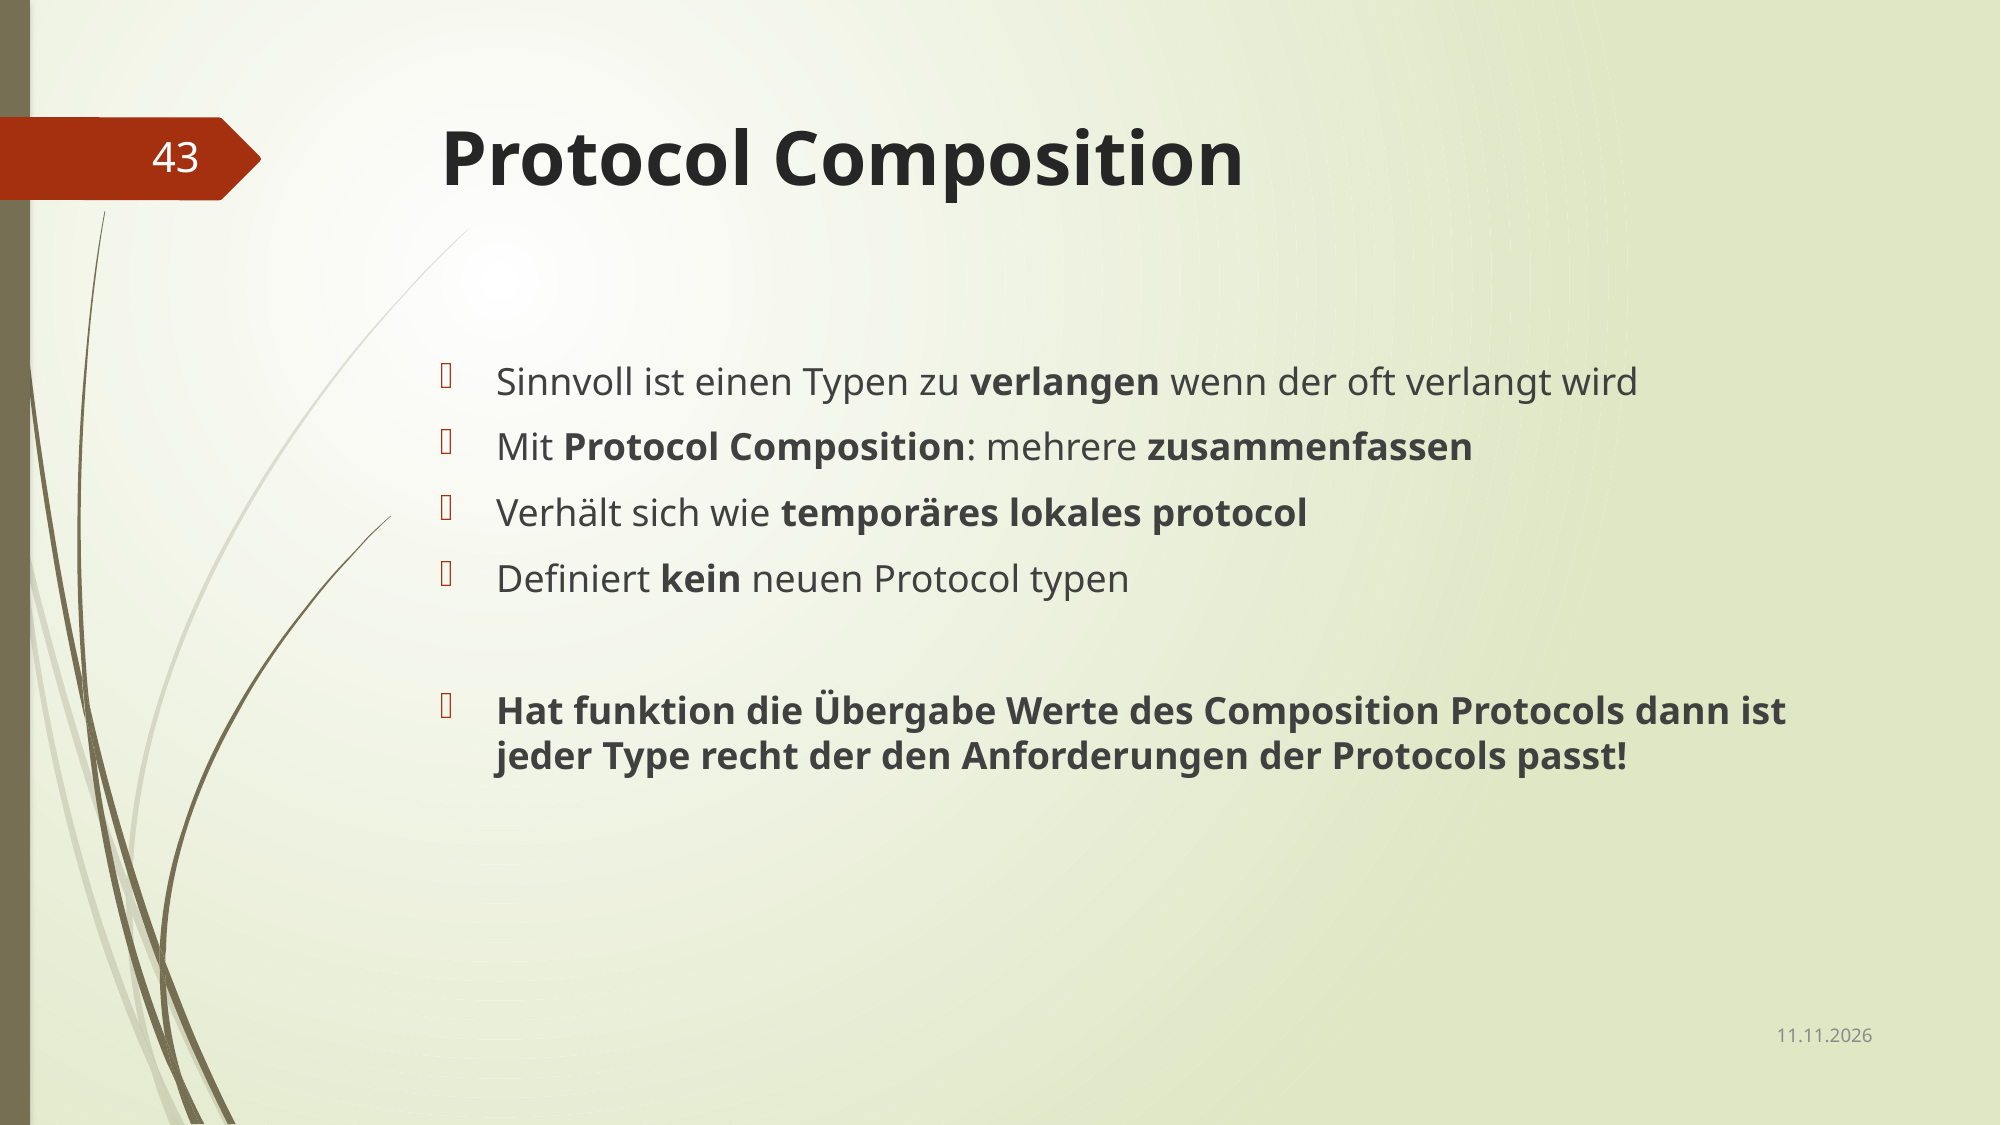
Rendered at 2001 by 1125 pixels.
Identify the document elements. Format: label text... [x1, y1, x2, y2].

list Sinnvoll ist einen Typen zu verlangen wenn der oft verlangt wird Mit Protocol Composition: mehrere zusammenfassen Verhält sich wie temporäres lokales protocol Definiert kein neuen Protocol typen Hat funktion die Übergabe Werte des Composition Protocols dann ist jeder Type recht der den Anforderungen der Protocols passt! [424, 350, 1888, 970]
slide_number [1699, 1005, 1888, 1067]
title Protocol Composition [425, 102, 1888, 313]
slide_number 43 [87, 129, 216, 190]
